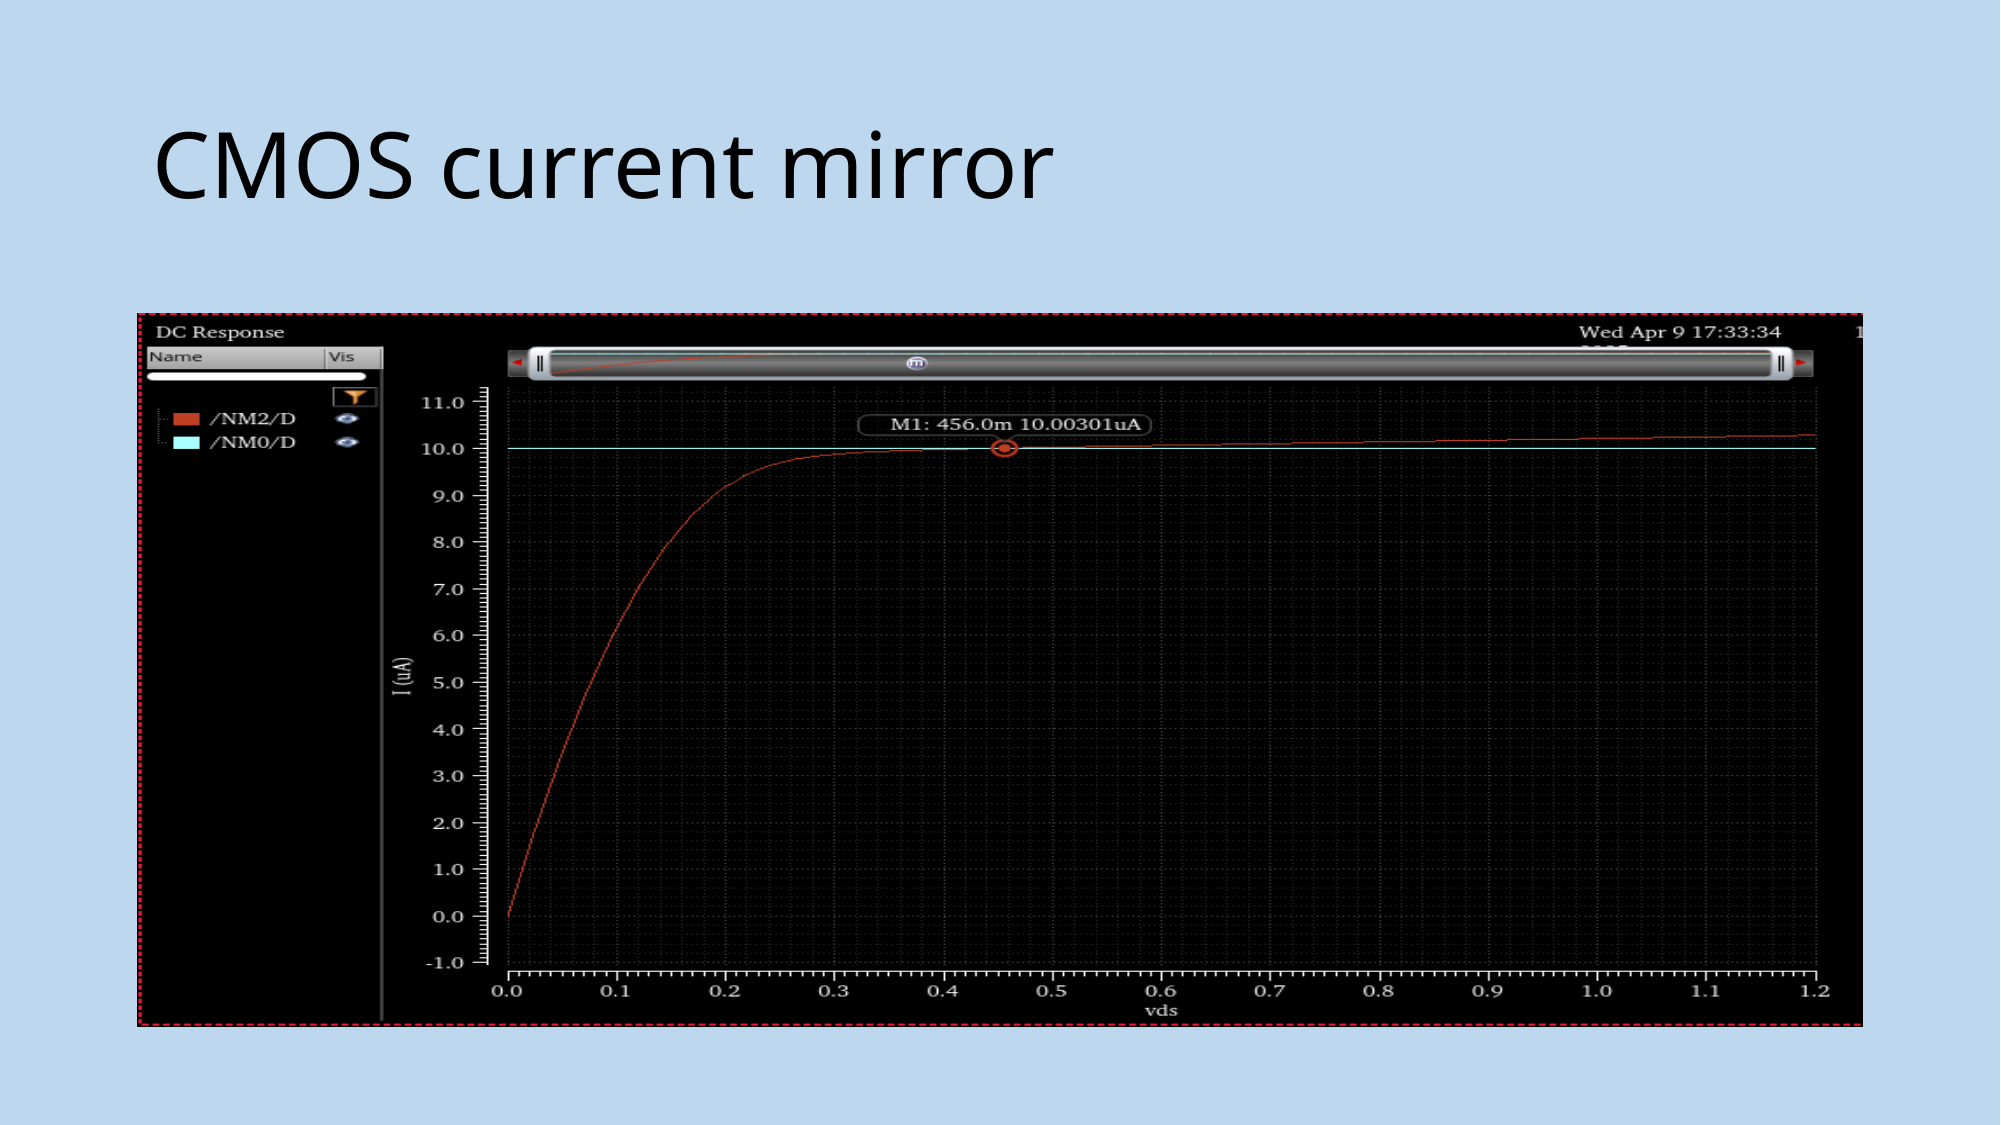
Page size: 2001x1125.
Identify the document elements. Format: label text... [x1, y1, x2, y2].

title CMOS current mirror [137, 59, 1863, 278]
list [137, 313, 1863, 1028]
